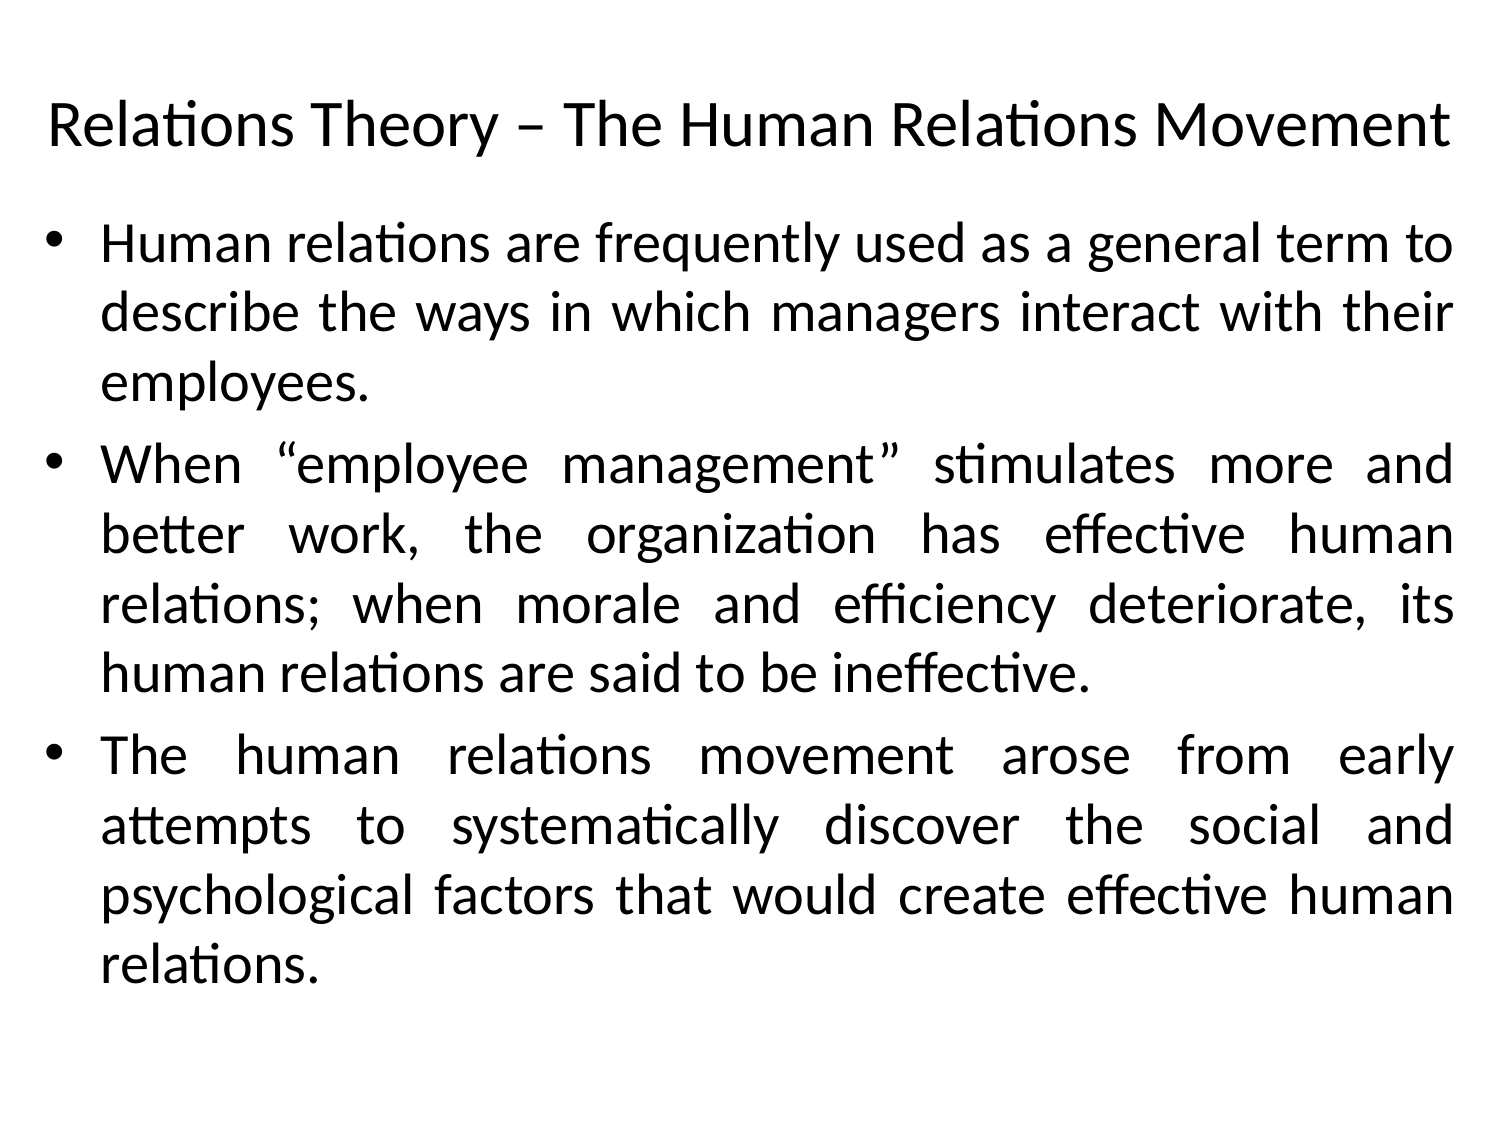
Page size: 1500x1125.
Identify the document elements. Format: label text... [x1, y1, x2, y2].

title Relations Theory – The Human Relations Movement [29, 30, 1471, 196]
list Human relations are frequently used as a general term to describe the ways in which managers interact with their employees. When “employee management” stimulates more and better work, the organization has effective human relations; when morale and efficiency deteriorate, its human relations are said to be ineffective. The human relations movement arose from early attempts to systematically discover the social and psychological factors that would create effective human relations. [29, 196, 1471, 1094]
